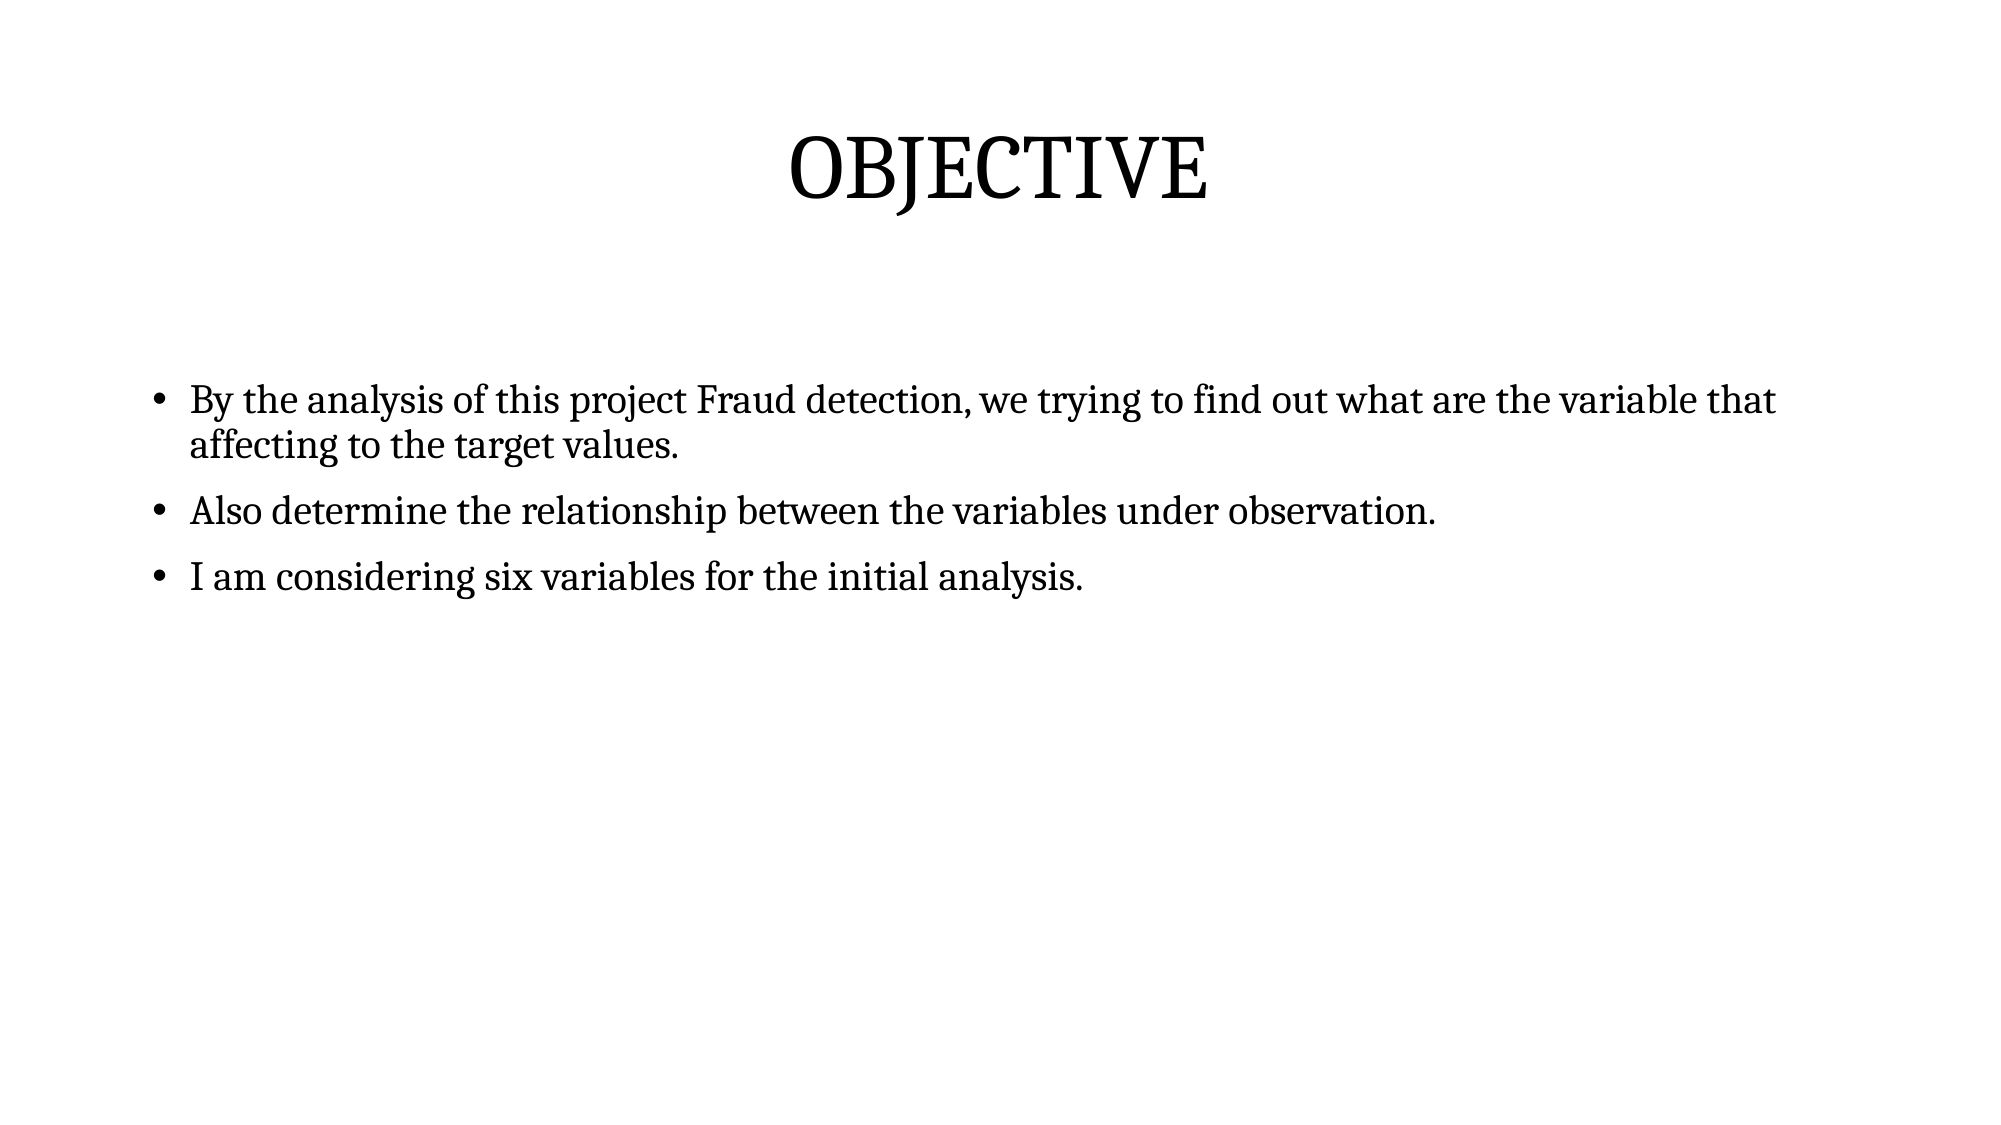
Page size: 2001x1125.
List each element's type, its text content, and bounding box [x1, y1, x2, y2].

list By the analysis of this project Fraud detection, we trying to find out what are the variable that affecting to the target values. Also determine the relationship between the variables under observation. I am considering six variables for the initial analysis. [137, 299, 1863, 1014]
title OBJECTIVE [137, 59, 1863, 278]
